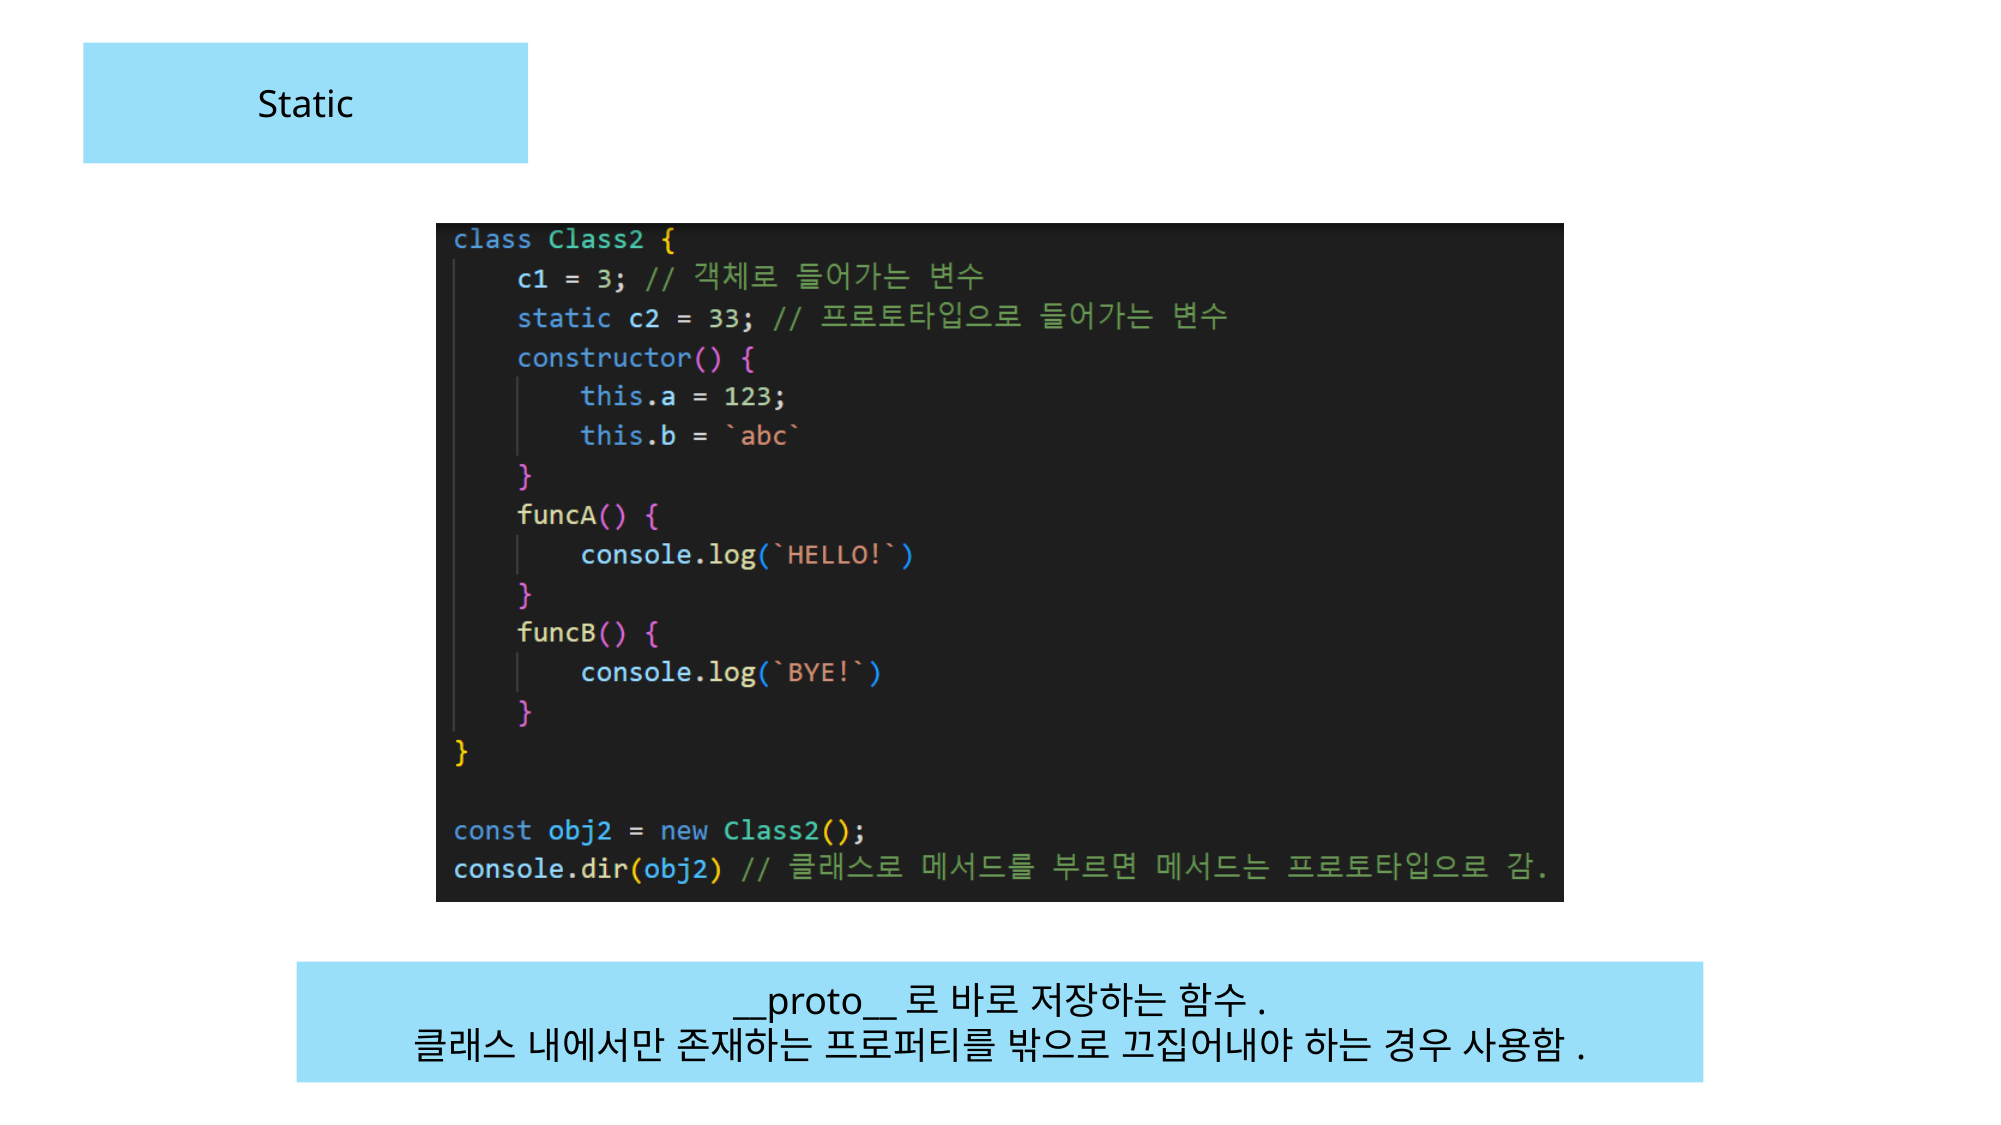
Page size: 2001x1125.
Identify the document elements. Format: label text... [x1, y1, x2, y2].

text_box __proto__로 바로 저장하는 함수. 클래스 내에서만 존재하는 프로퍼티를 밖으로 끄집어내야 하는 경우 사용함. [295, 961, 1704, 1083]
text_box Static [82, 42, 529, 164]
picture [436, 223, 1564, 902]
